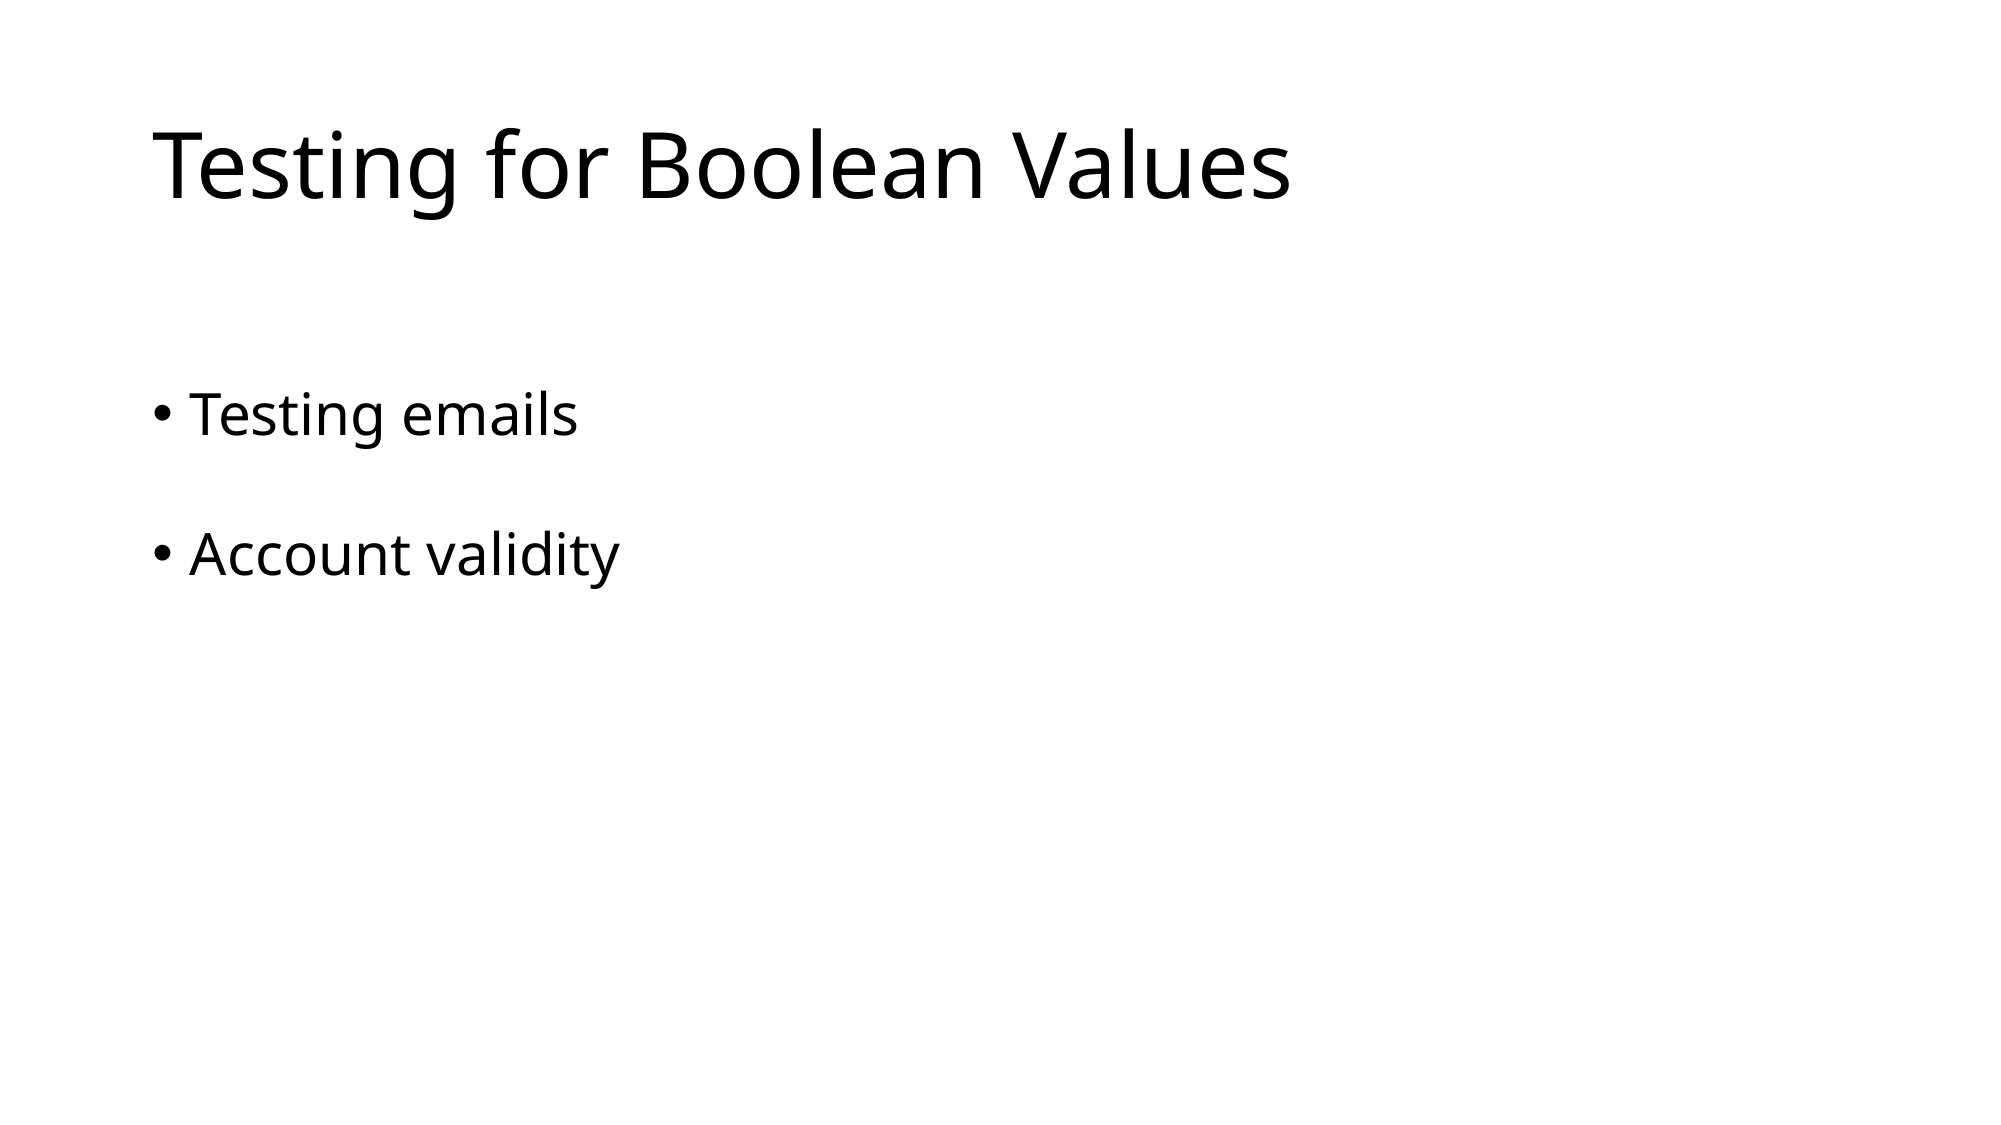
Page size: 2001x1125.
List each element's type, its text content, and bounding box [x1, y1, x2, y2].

title Testing for Boolean Values [137, 59, 1863, 278]
list Testing emails Account validity [137, 299, 1863, 1014]
